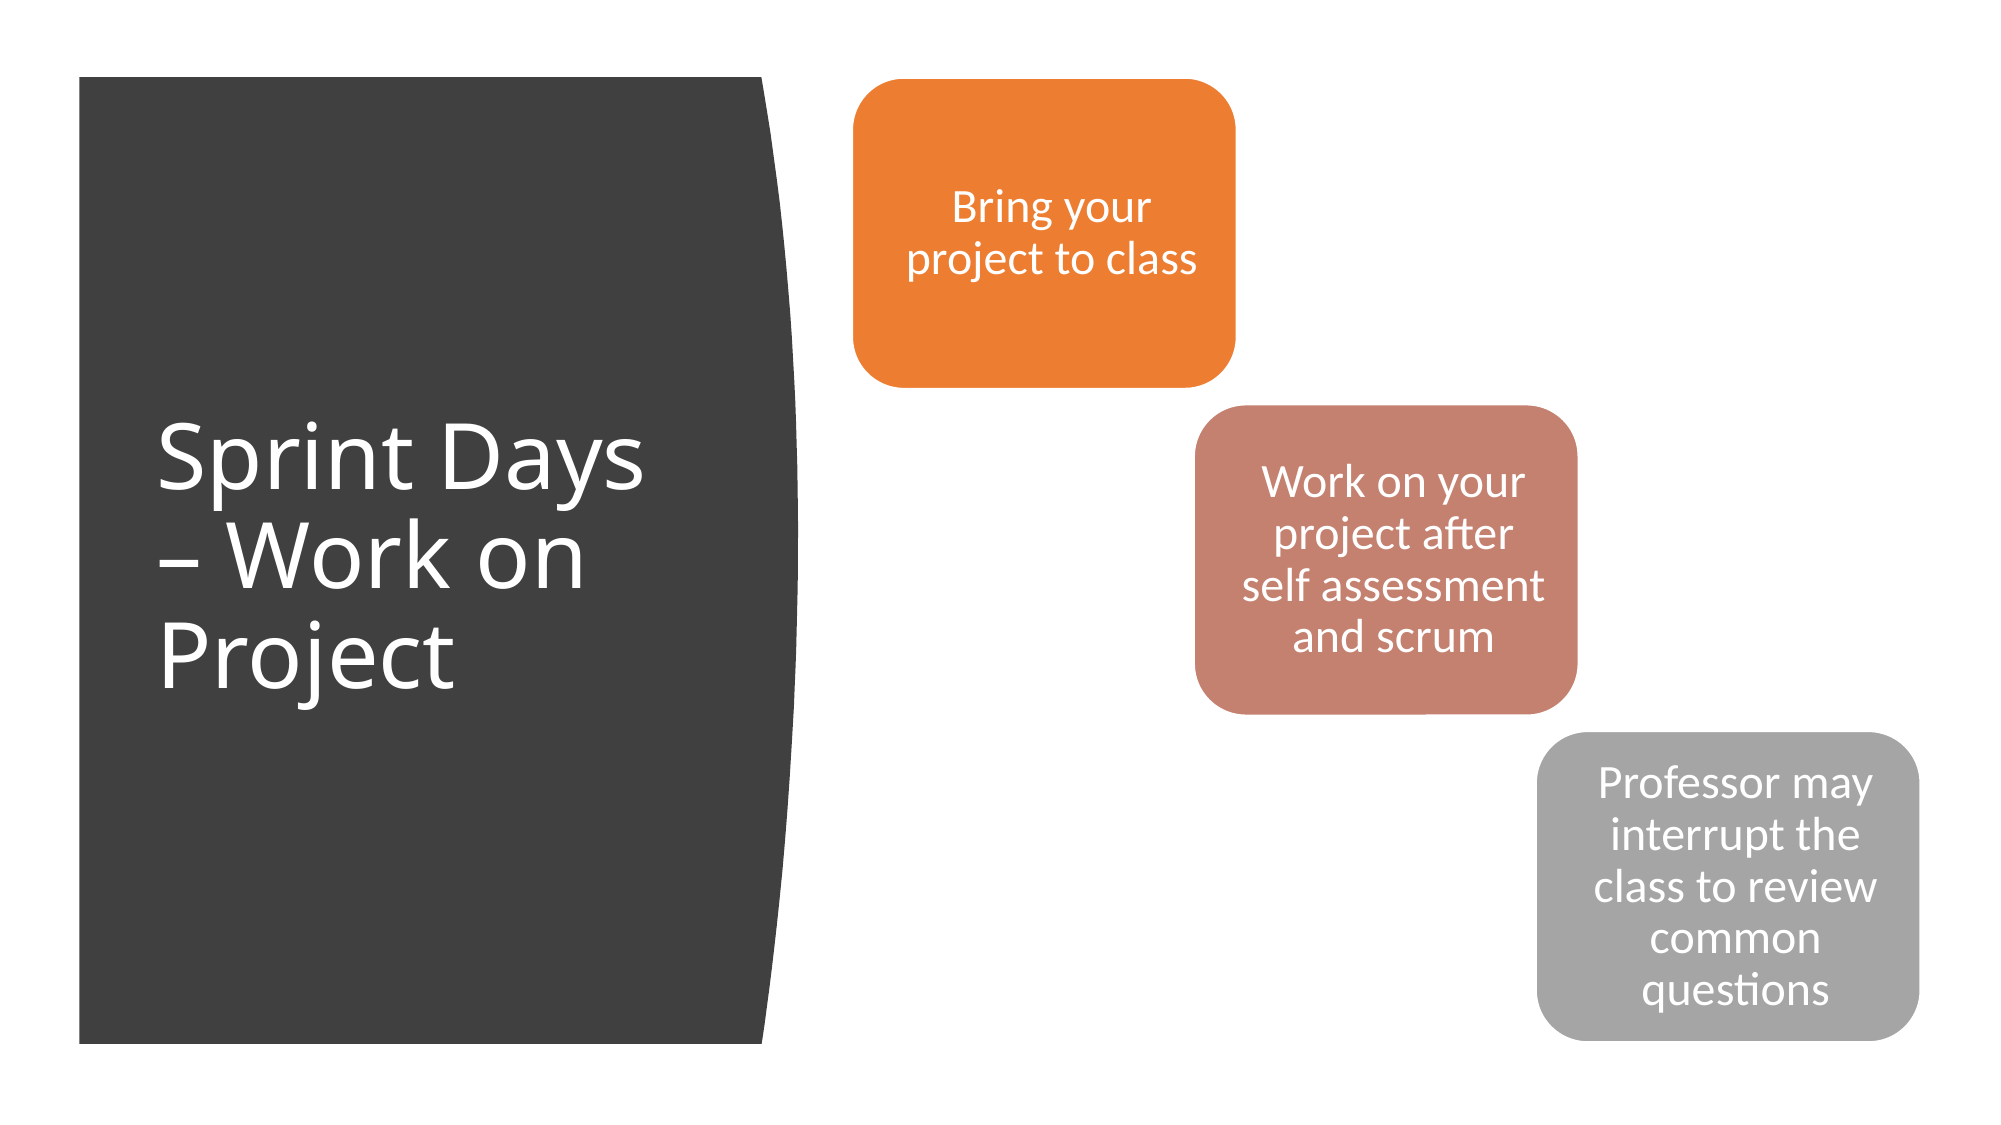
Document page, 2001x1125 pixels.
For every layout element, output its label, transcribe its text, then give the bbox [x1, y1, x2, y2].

text_box [78, 76, 800, 1045]
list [852, 77, 1921, 1043]
title Sprint Days – Work on Project [141, 166, 702, 953]
